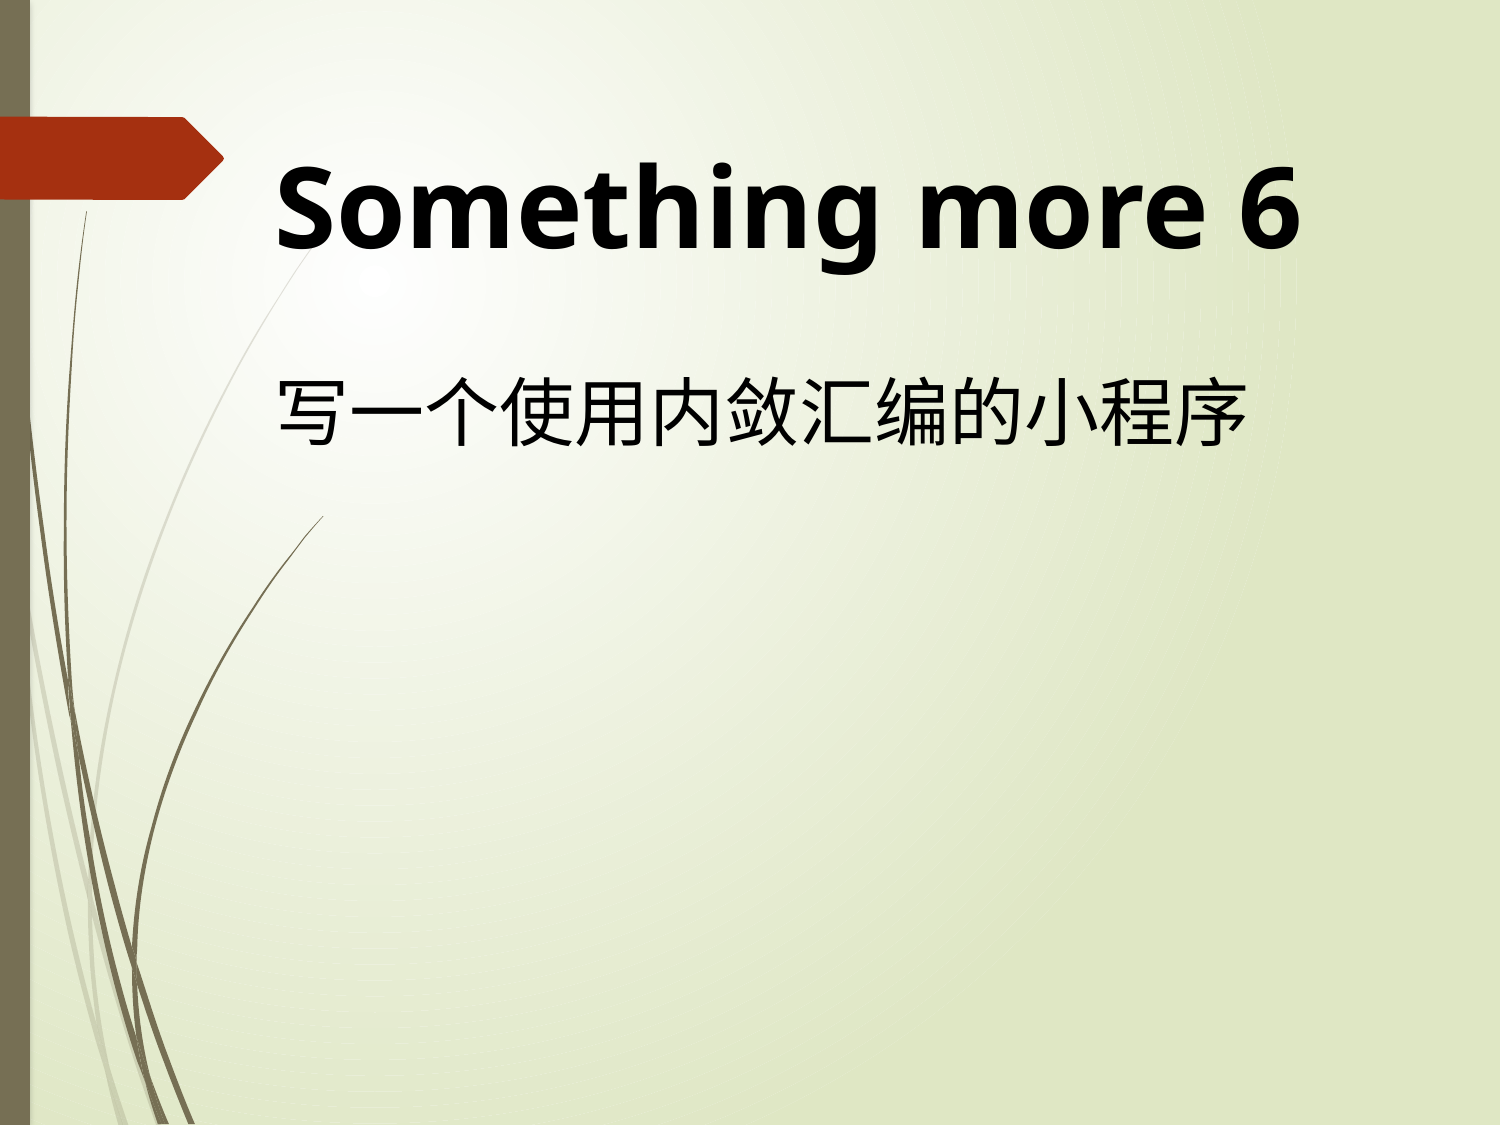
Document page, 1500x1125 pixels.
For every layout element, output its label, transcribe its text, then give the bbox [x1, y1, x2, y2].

text_box Something more 6 [259, 128, 1500, 278]
text_box 写一个使用内敛汇编的小程序 [259, 358, 1277, 1003]
